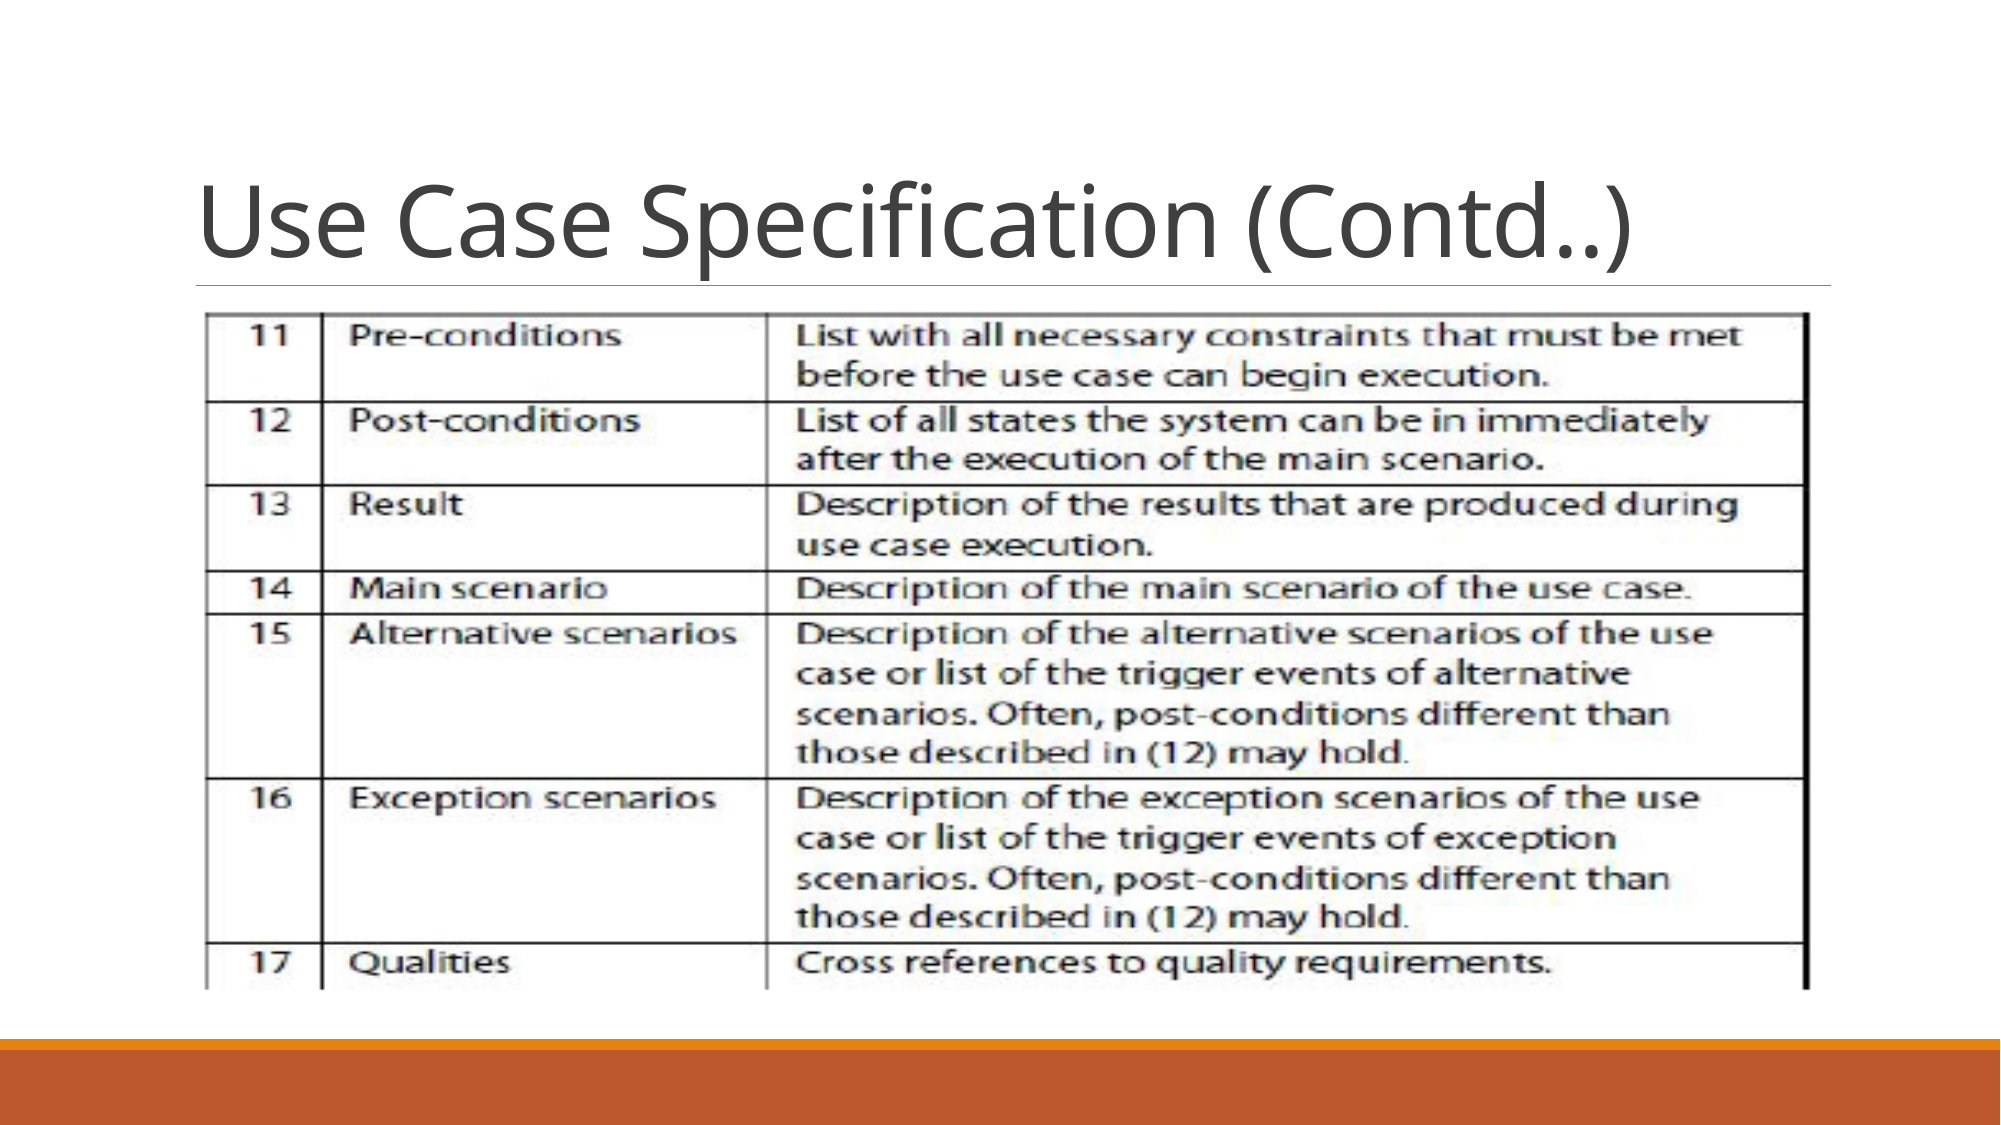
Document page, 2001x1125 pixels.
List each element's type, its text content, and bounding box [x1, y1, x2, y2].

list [179, 305, 1847, 1007]
title Use Case Specification (Contd..) [180, 47, 1830, 285]
